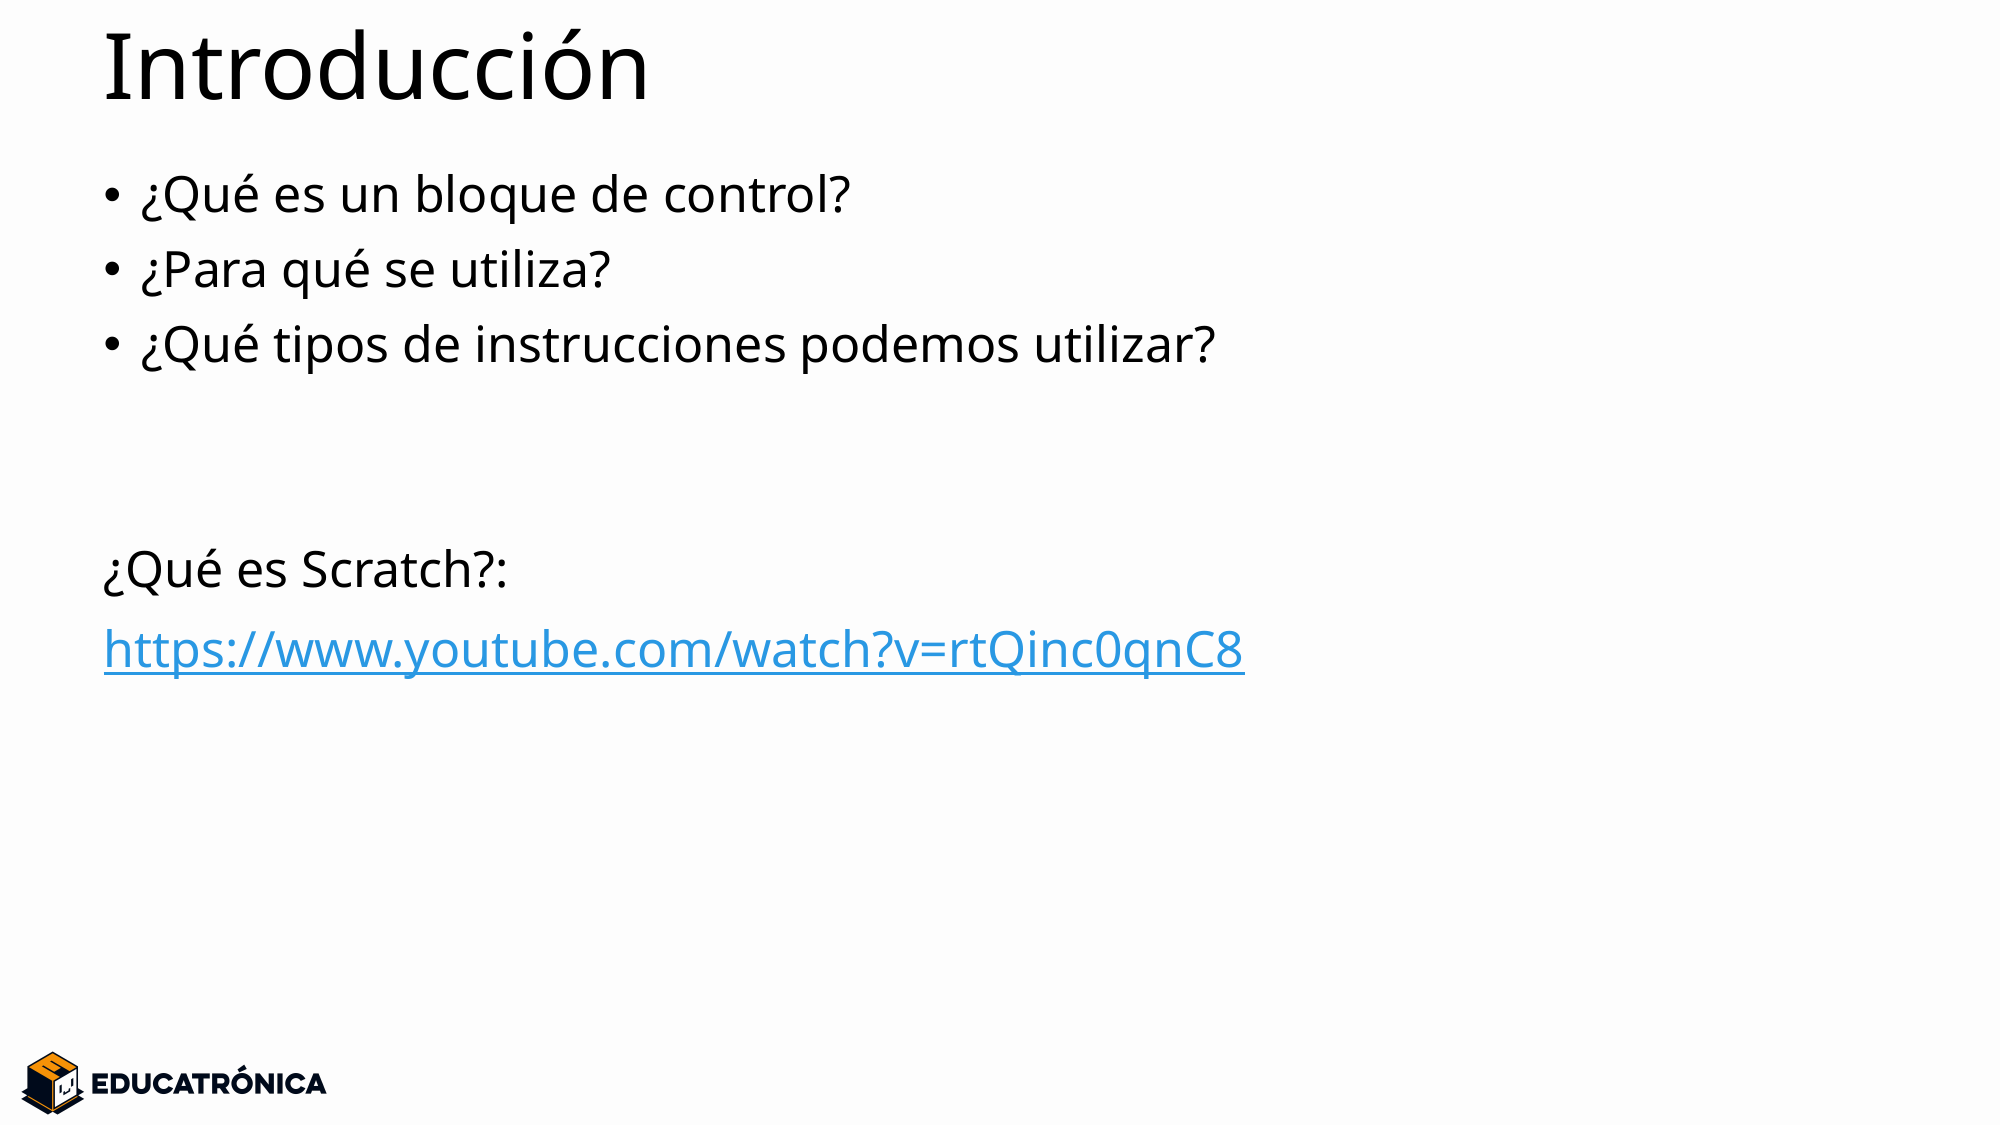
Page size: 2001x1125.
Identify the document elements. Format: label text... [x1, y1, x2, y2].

picture [19, 1048, 330, 1118]
title Introducción [88, 7, 1912, 133]
list ¿Qué es un bloque de control? ¿Para qué se utiliza? ¿Qué tipos de instrucciones podemos utilizar? ¿Qué es Scratch?: https://www.youtube.com/watch?v=rtQinc0qnC8 [88, 162, 1912, 1037]
